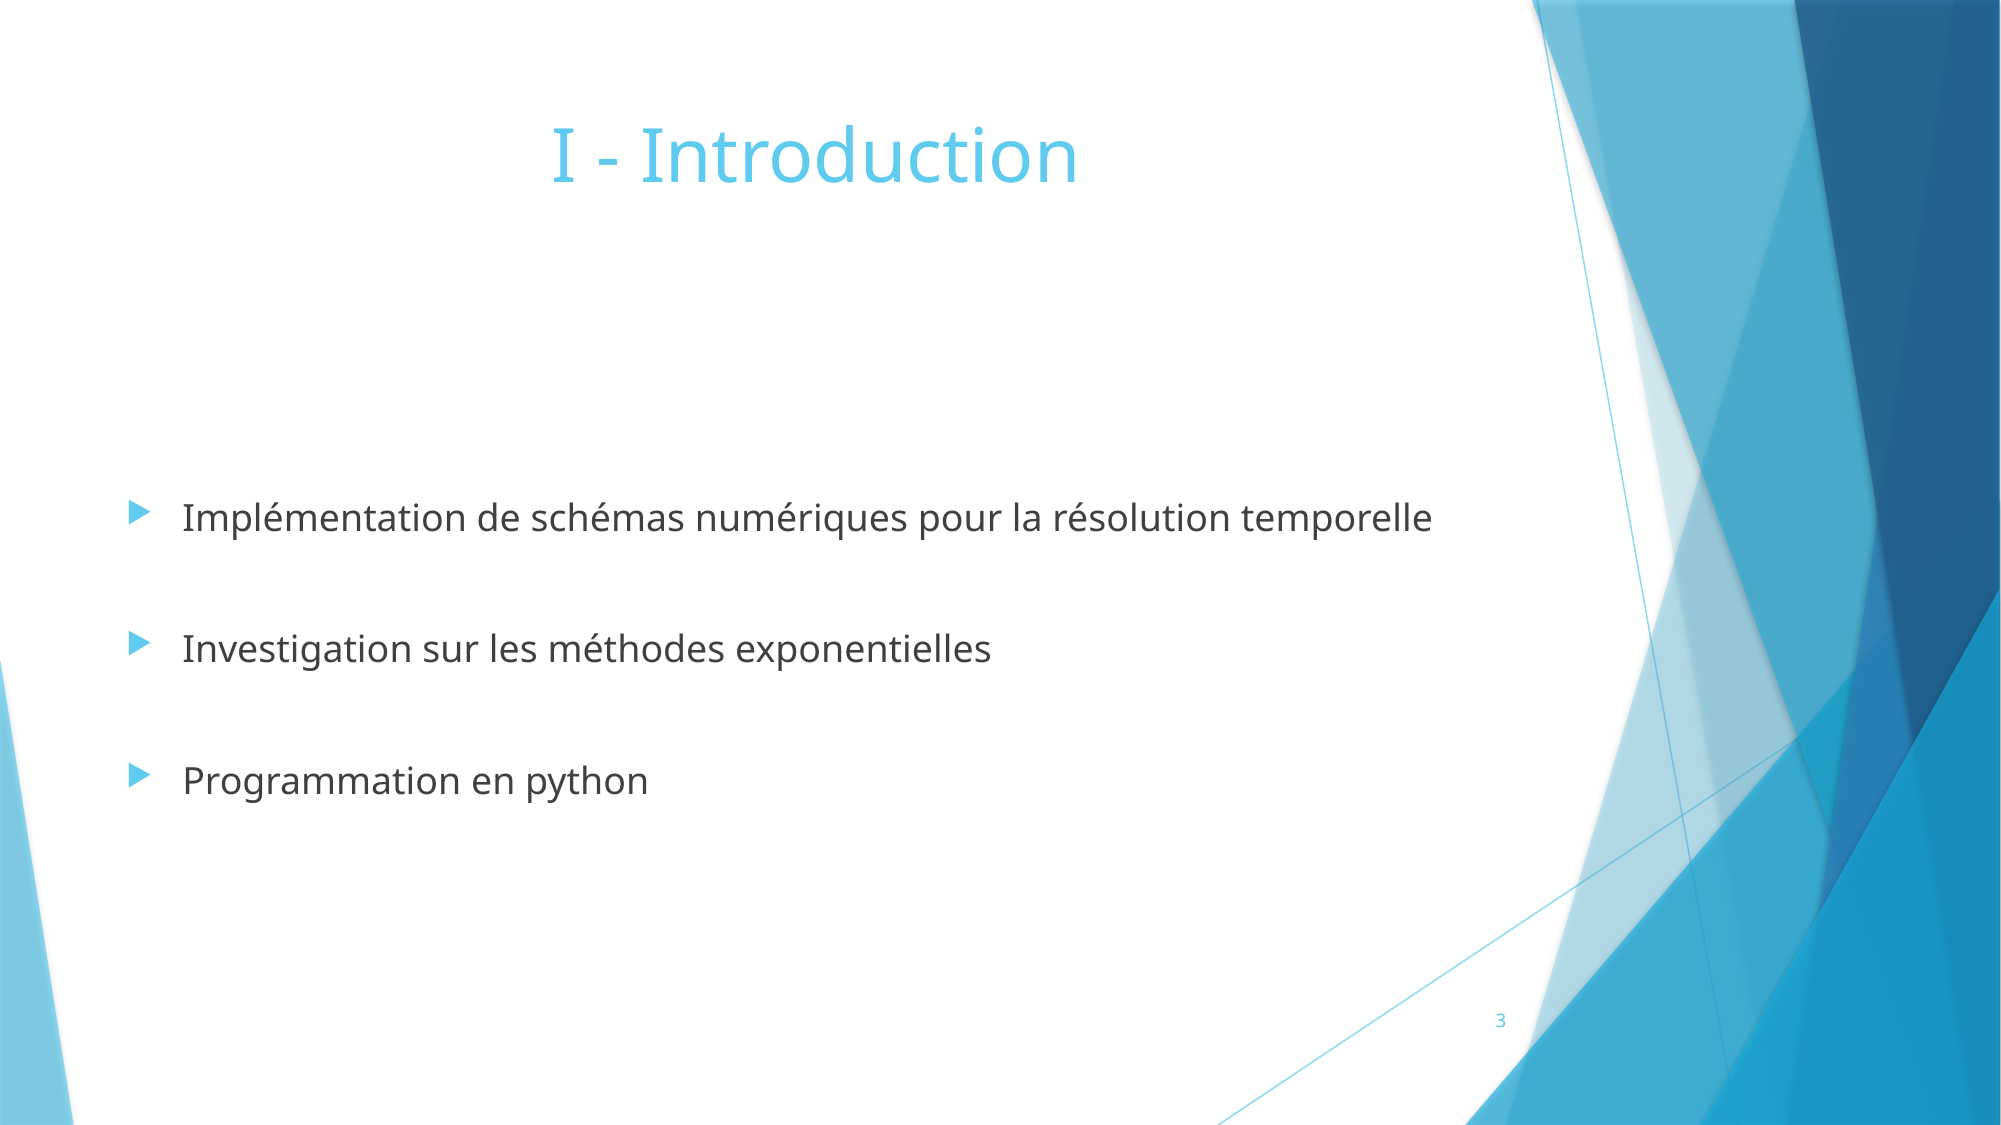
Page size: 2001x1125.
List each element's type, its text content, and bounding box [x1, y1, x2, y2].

title I - Introduction [111, 99, 1522, 303]
slide_number 3 [1409, 991, 1522, 1051]
